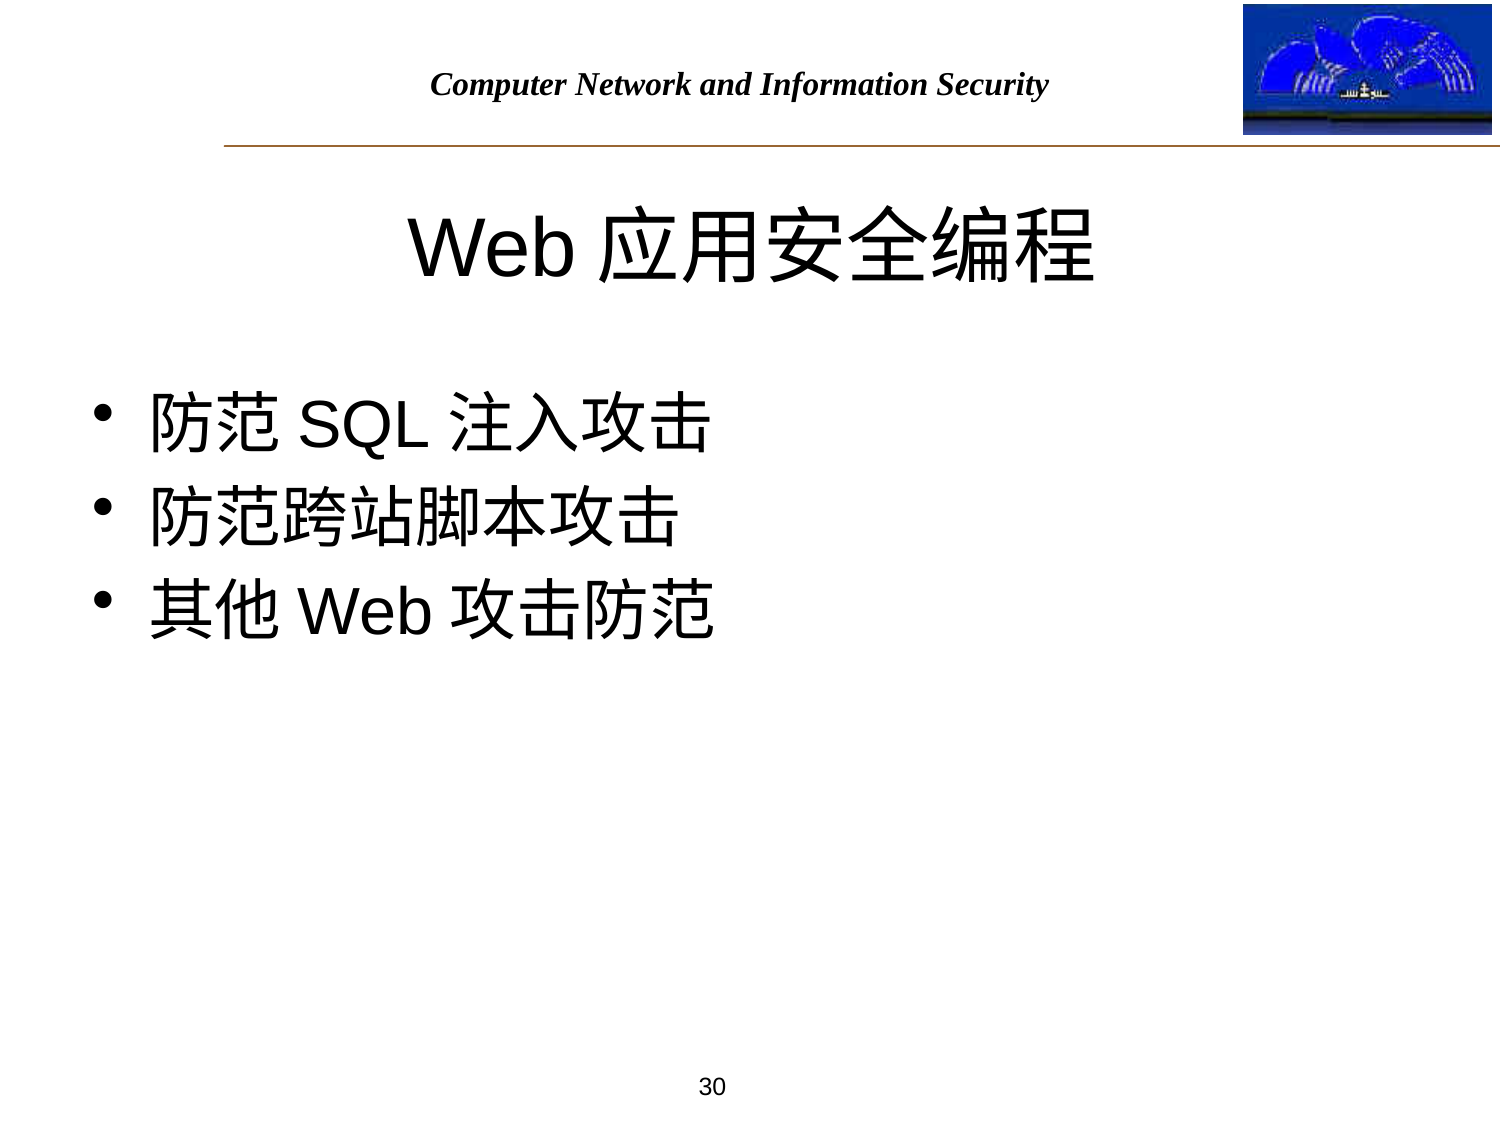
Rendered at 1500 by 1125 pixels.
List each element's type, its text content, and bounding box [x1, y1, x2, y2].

list 防范SQL注入攻击 防范跨站脚本攻击 其他Web攻击防范 [76, 373, 1427, 929]
text_box 30 [537, 1062, 888, 1111]
title Web应用安全编程 [76, 184, 1427, 302]
